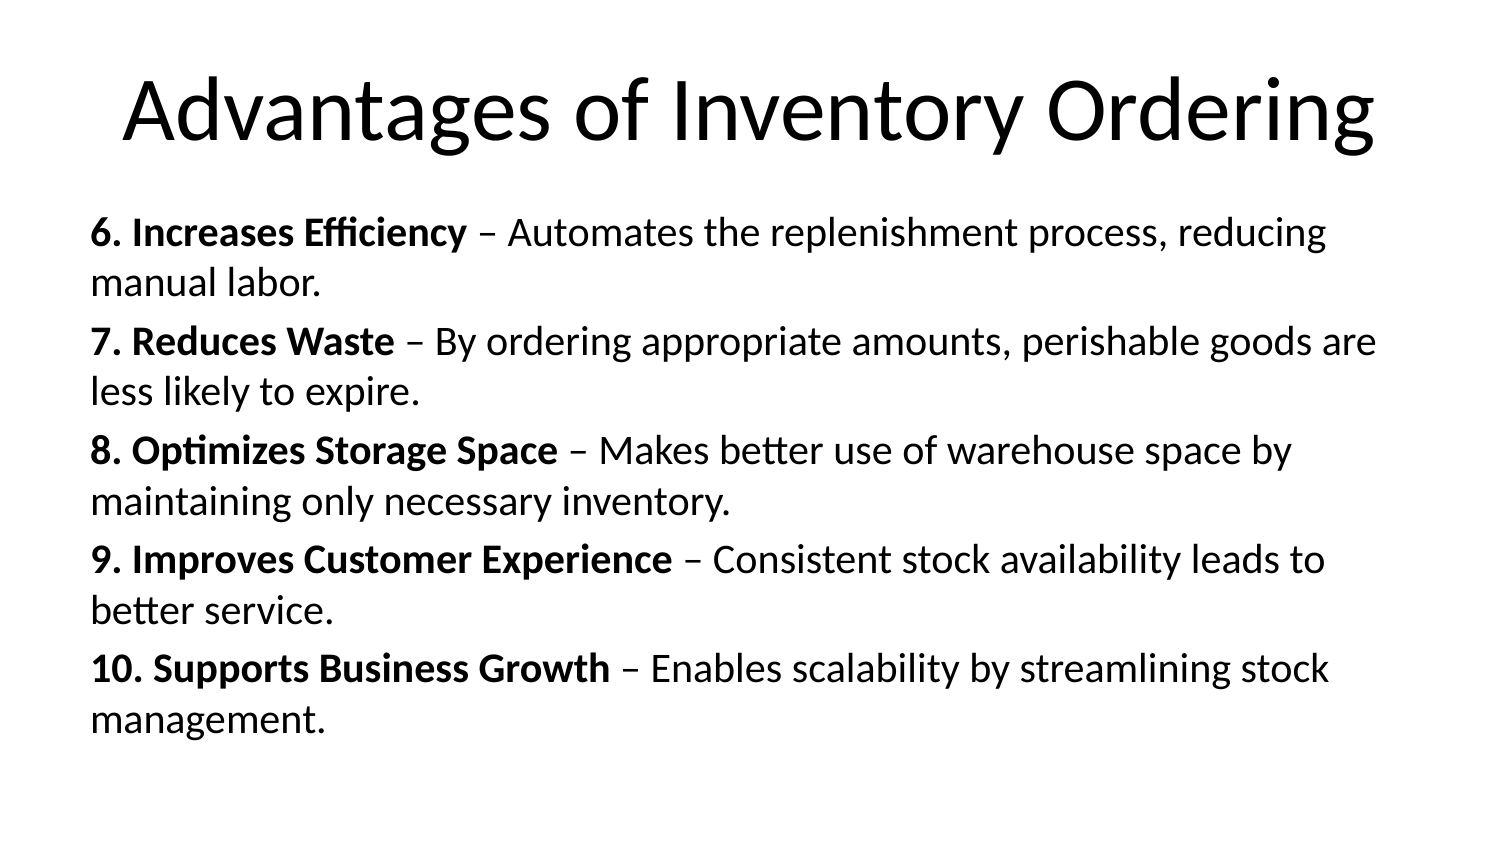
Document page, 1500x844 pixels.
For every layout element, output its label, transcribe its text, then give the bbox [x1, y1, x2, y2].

list 6. Increases Efficiency – Automates the replenishment process, reducing manual labor. 7. Reduces Waste – By ordering appropriate amounts, perishable goods are less likely to expire. 8. Optimizes Storage Space – Makes better use of warehouse space by maintaining only necessary inventory. 9. Improves Customer Experience – Consistent stock availability leads to better service. 10. Supports Business Growth – Enables scalability by streamlining stock management. [75, 196, 1425, 754]
title Advantages of Inventory Ordering [75, 33, 1425, 175]
